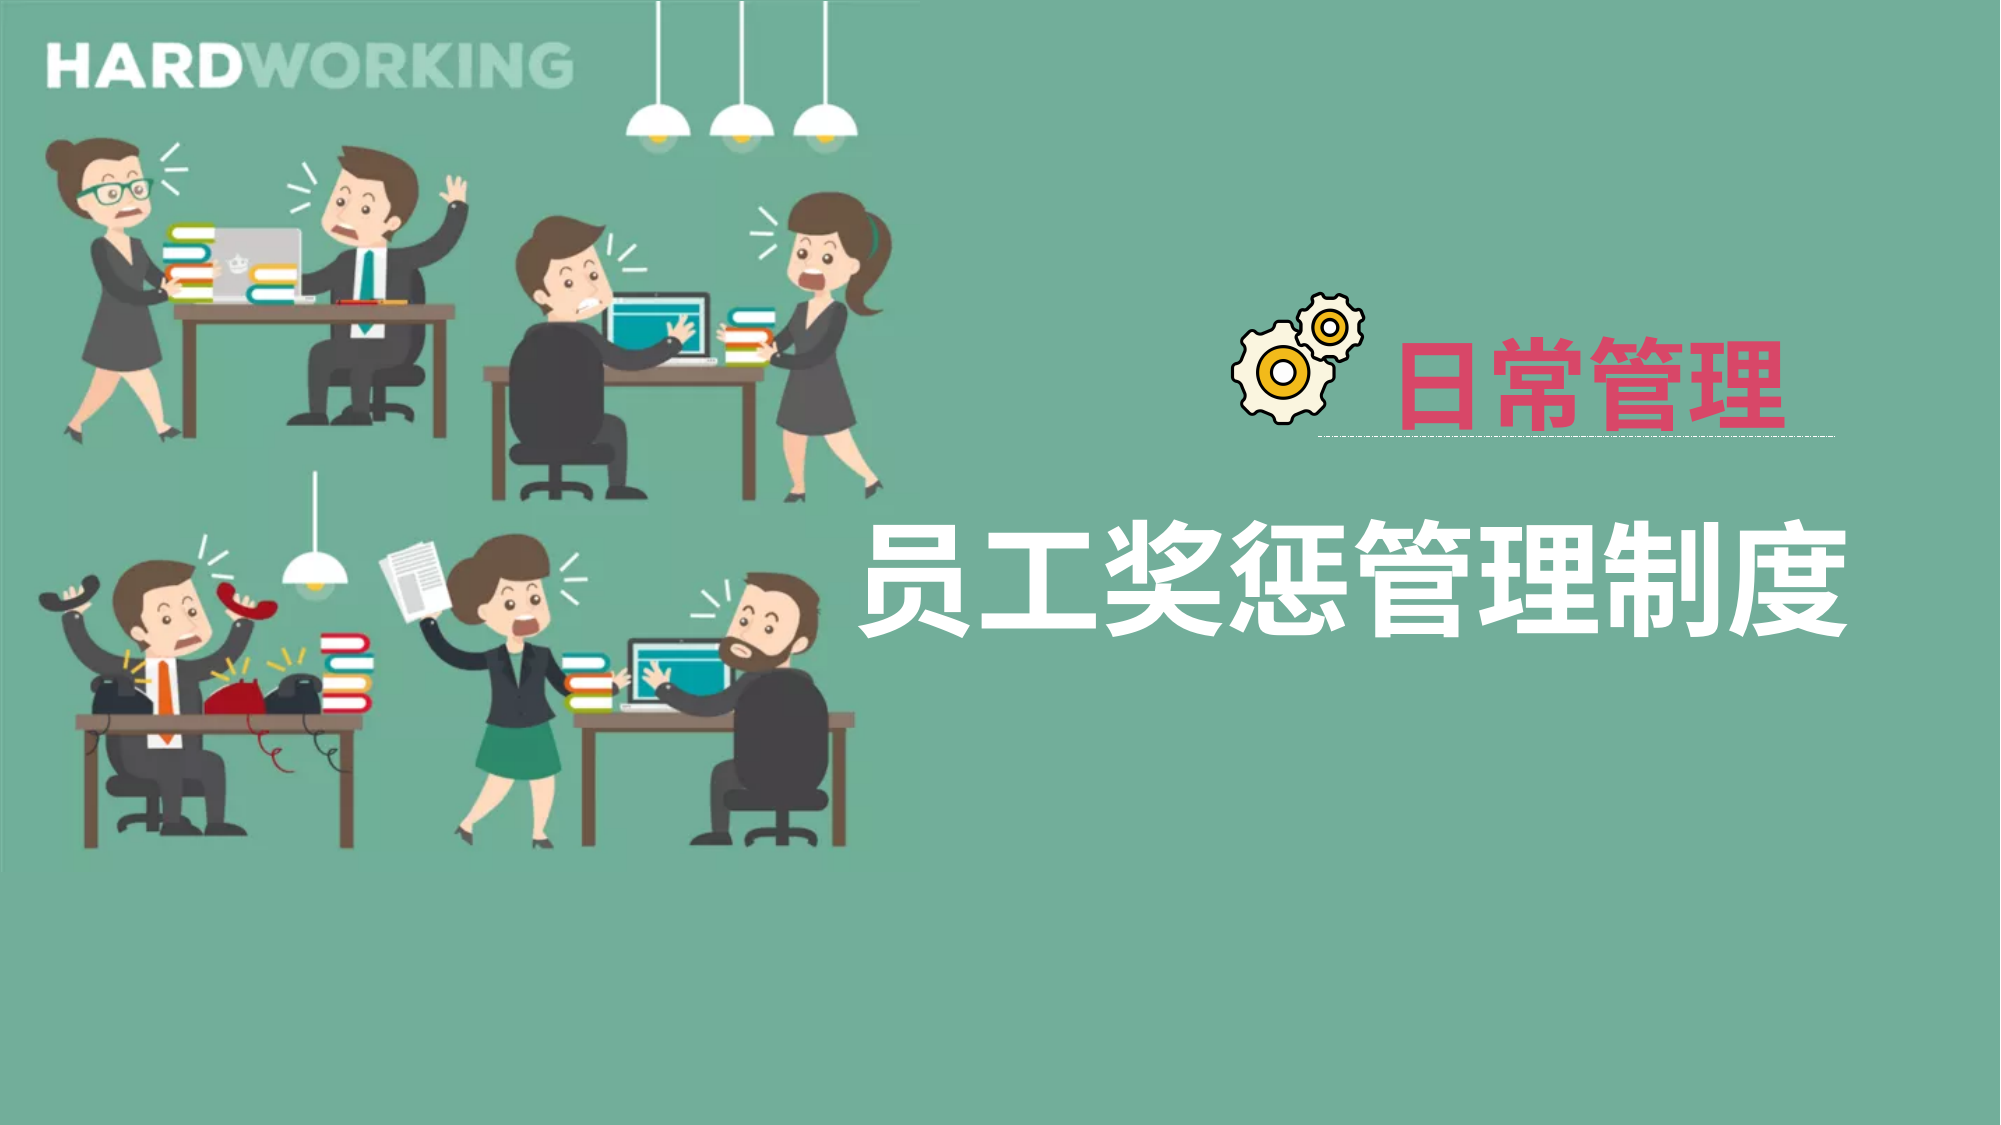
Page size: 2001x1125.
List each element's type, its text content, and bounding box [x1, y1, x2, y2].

text_box 员工奖惩管理制度 [920, 494, 1907, 660]
text_box 日常管理 [1373, 315, 1858, 451]
picture [1, 1, 920, 872]
picture [1222, 283, 1373, 434]
